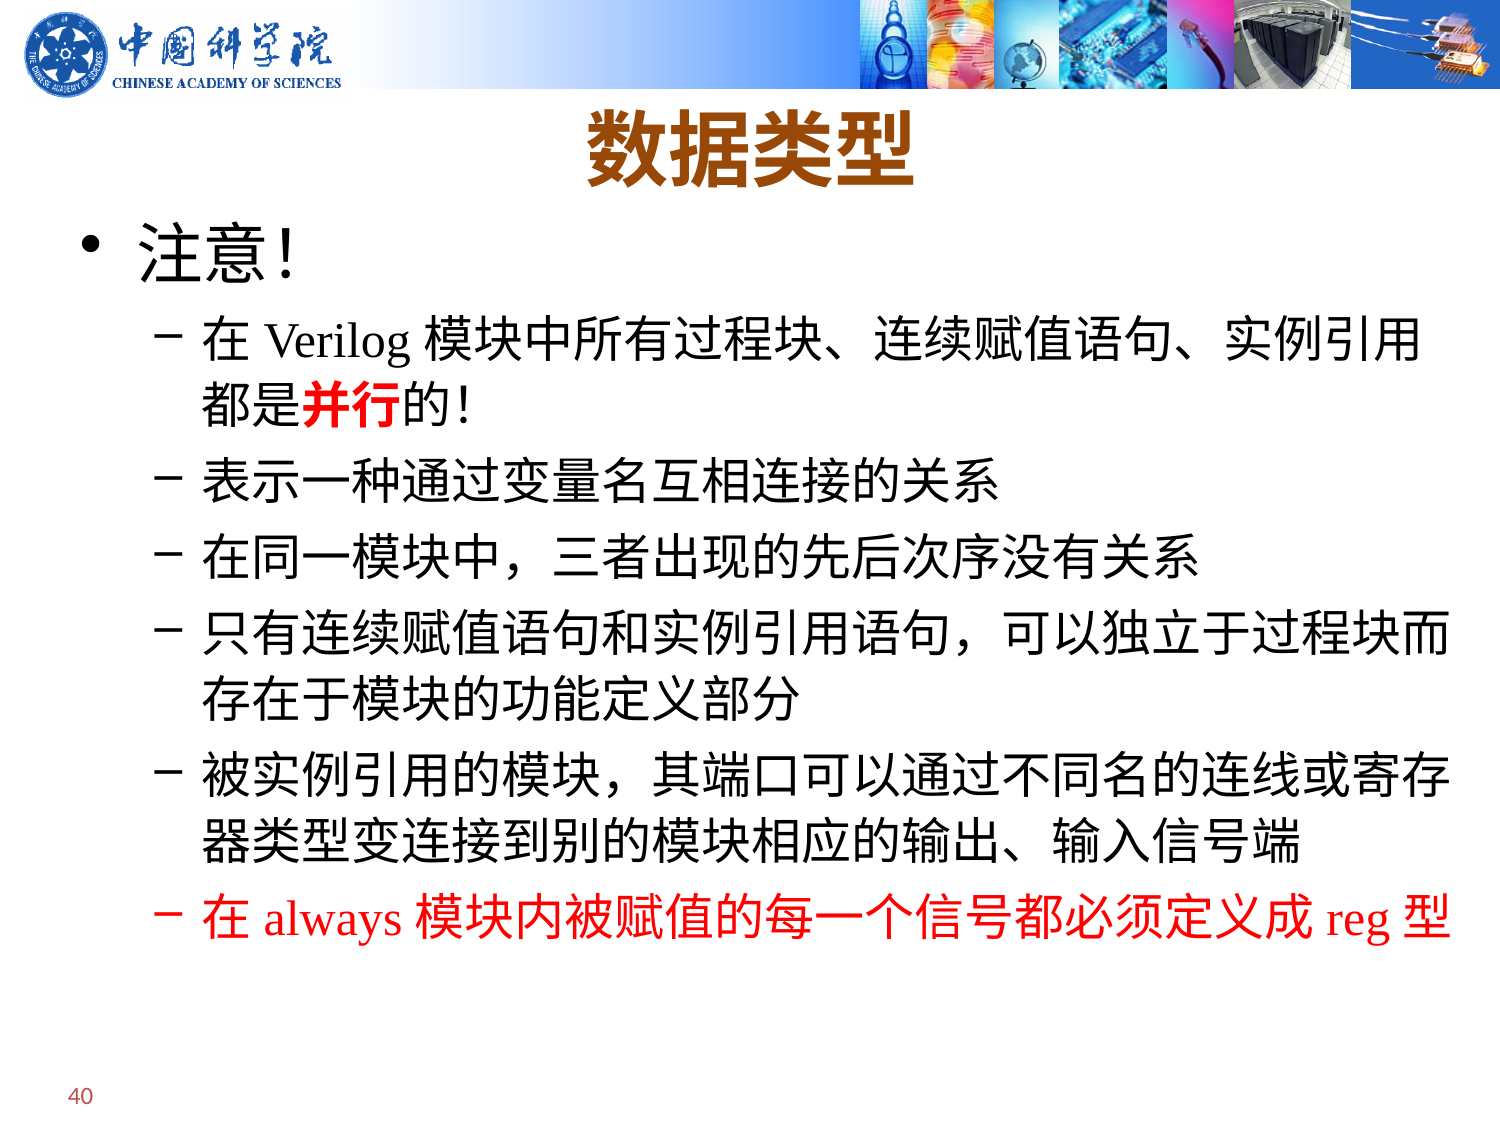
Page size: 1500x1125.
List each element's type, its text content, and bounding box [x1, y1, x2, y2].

title 数据类型 [76, 90, 1427, 196]
picture [860, 0, 1500, 89]
picture [23, 10, 349, 102]
list 注意！ 在Verilog模块中所有过程块、连续赋值语句、实例引用都是并行的！ 表示一种通过变量名互相连接的关系 在同一模块中，三者出现的先后次序没有关系 只有连续赋值语句和实例引用语句，可以独立于过程块而存在于模块的功能定义部分 被实例引用的模块，其端口可以通过不同名的连线或寄存器类型变连接到别的模块相应的输出、输入信号端 在always模块内被赋值的每一个信号都必须定义成reg型 [64, 196, 1471, 946]
